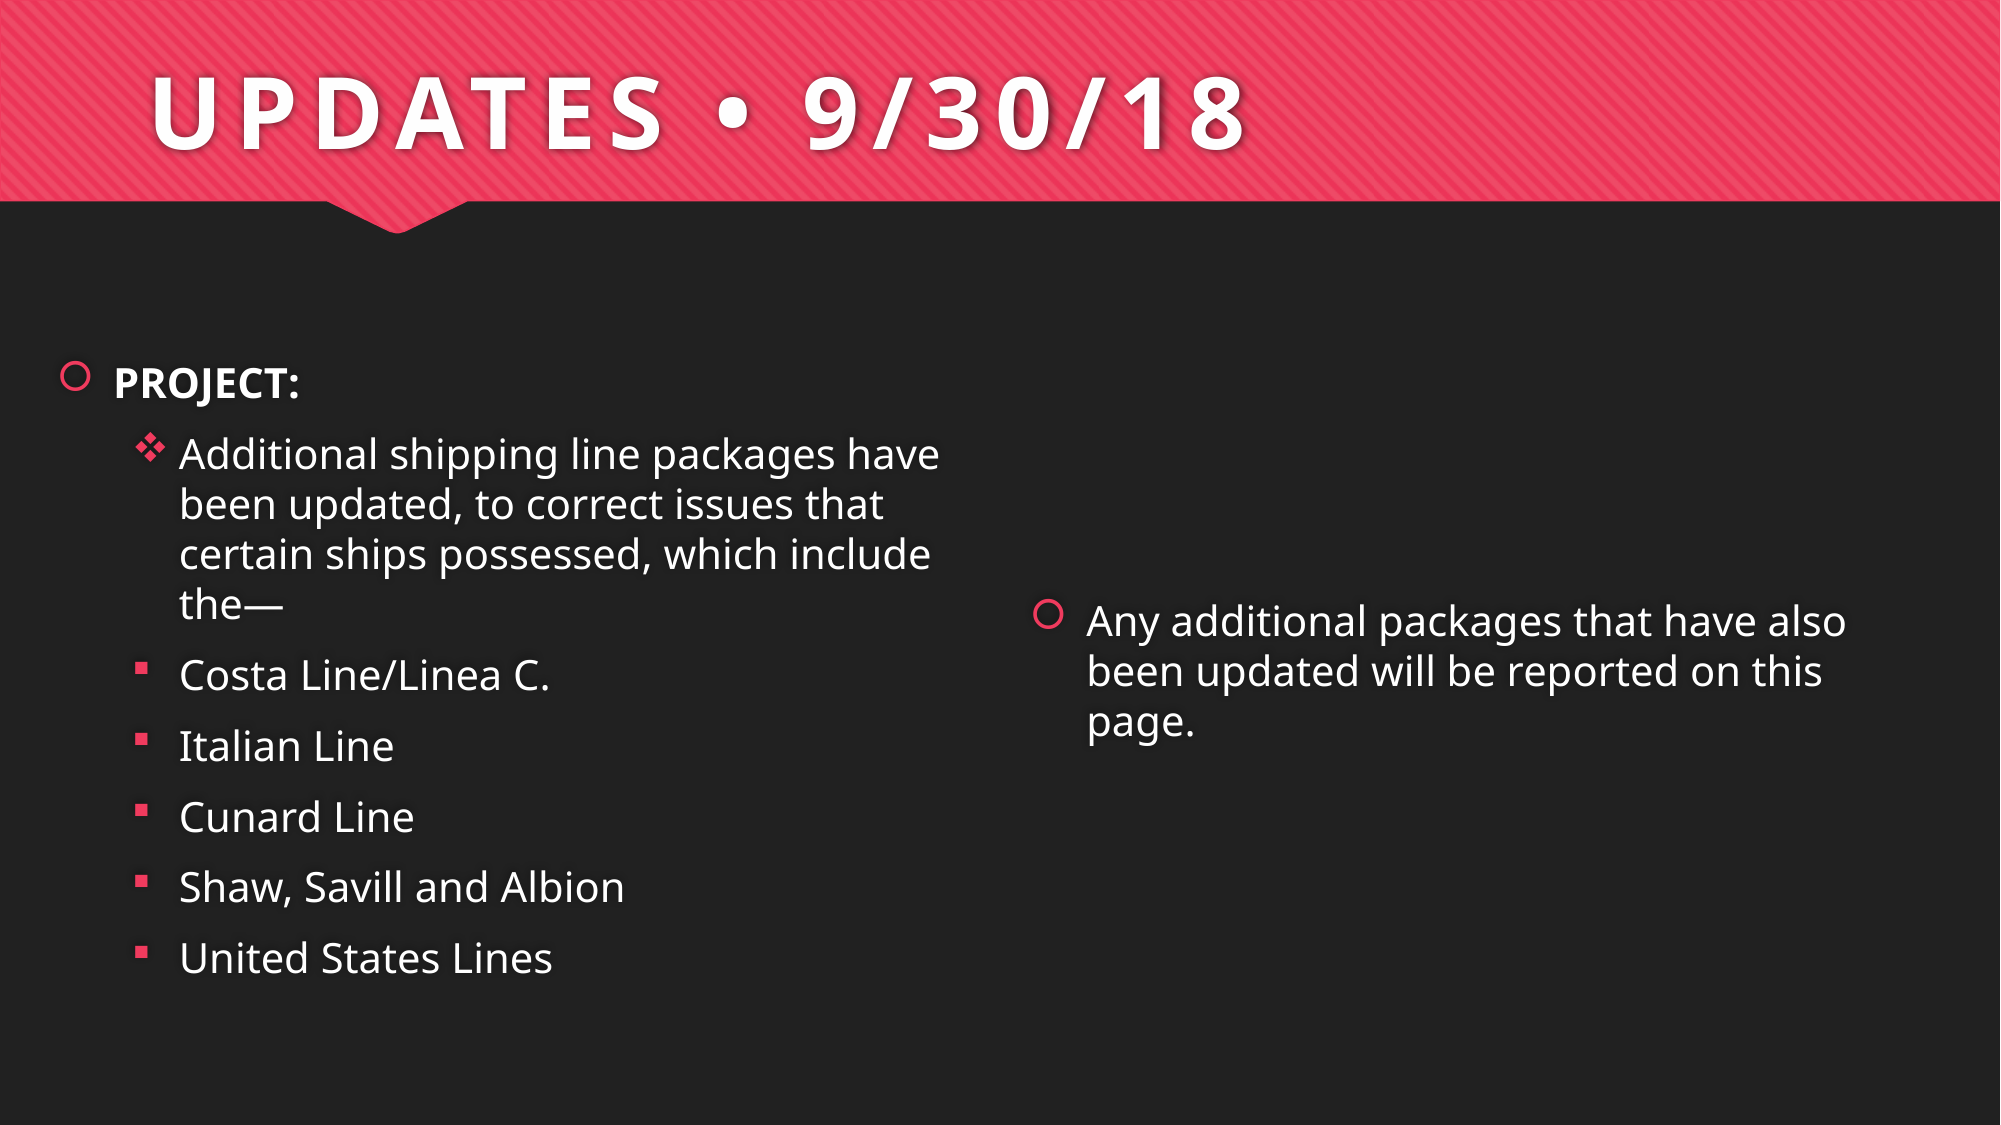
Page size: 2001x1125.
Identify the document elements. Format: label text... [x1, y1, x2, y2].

text_box Any additional packages that have also been updated will be reported on this page. [1014, 246, 1959, 1093]
title UPDATES • 9/30/18 [132, 17, 1868, 177]
list PROJECT: Additional shipping line packages have been updated, to correct issues that certain ships possessed, which include the— Costa Line/Linea C. Italian Line Cunard Line Shaw, Savill and Albion United States Lines [41, 246, 1008, 1093]
